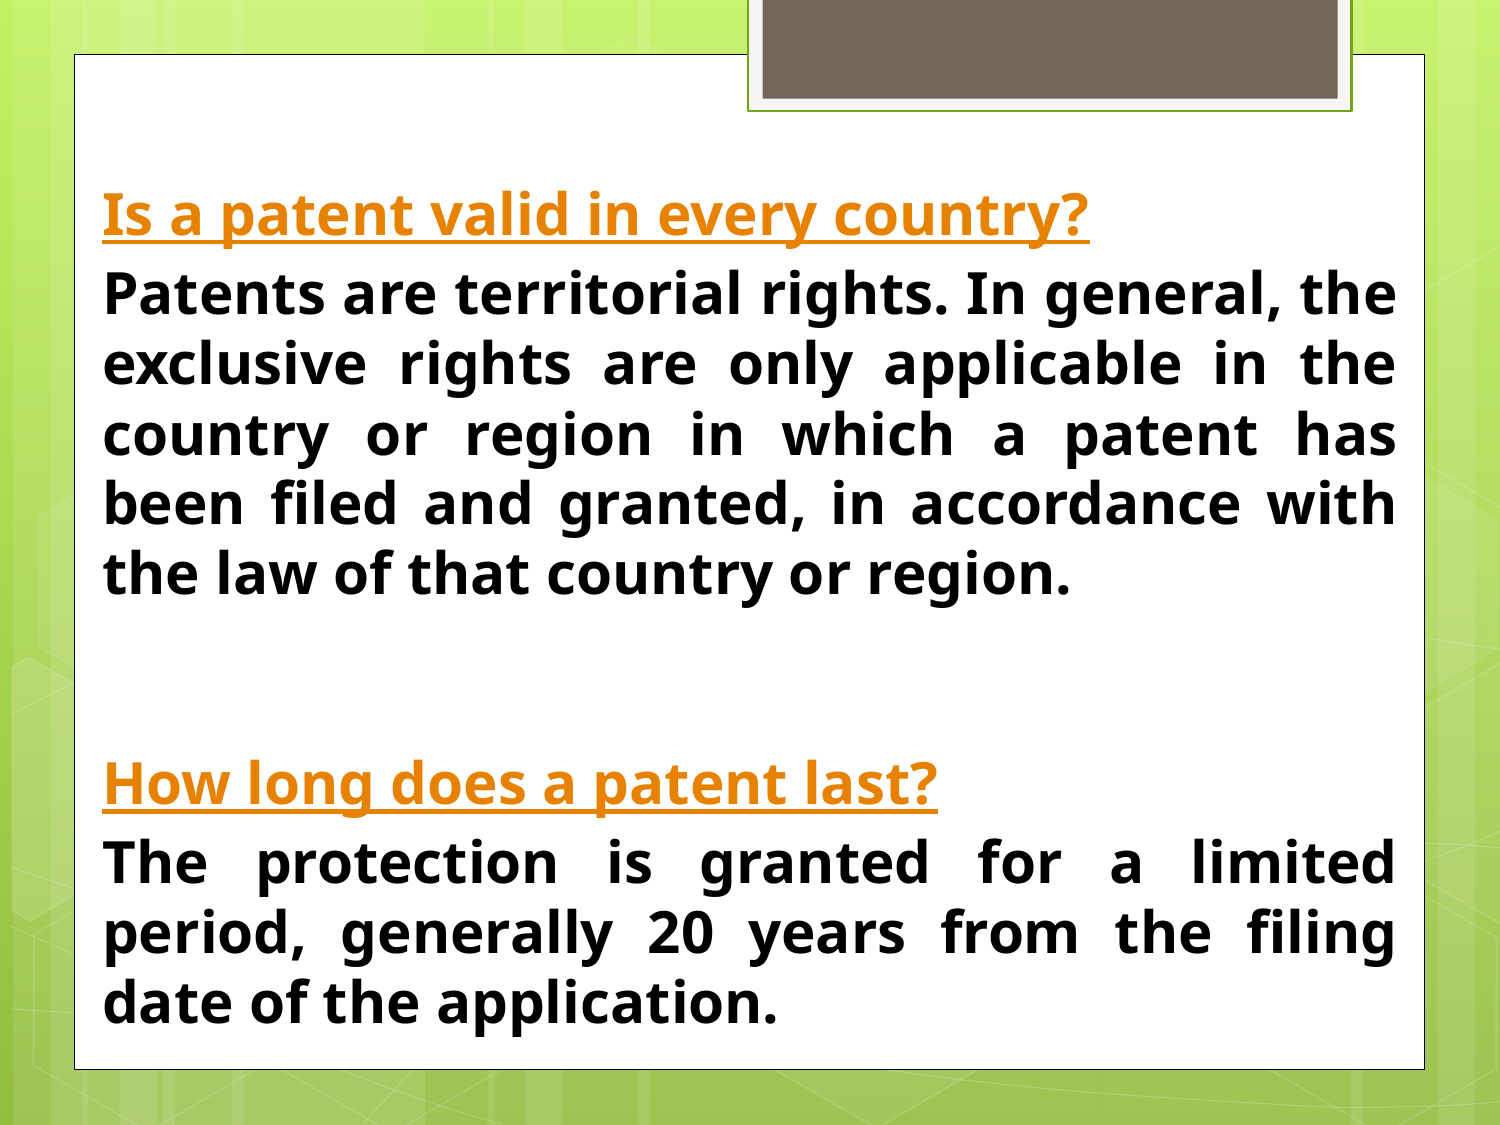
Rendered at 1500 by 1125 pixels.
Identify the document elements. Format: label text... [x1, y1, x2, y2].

text_box Is a patent valid in every country? Patents are territorial rights. In general, the exclusive rights are only applicable in the country or region in which a patent has been filed and granted, in accordance with the law of that country or region. How long does a patent last? The protection is granted for a limited period, generally 20 years from the filing date of the application. [87, 124, 1413, 1043]
